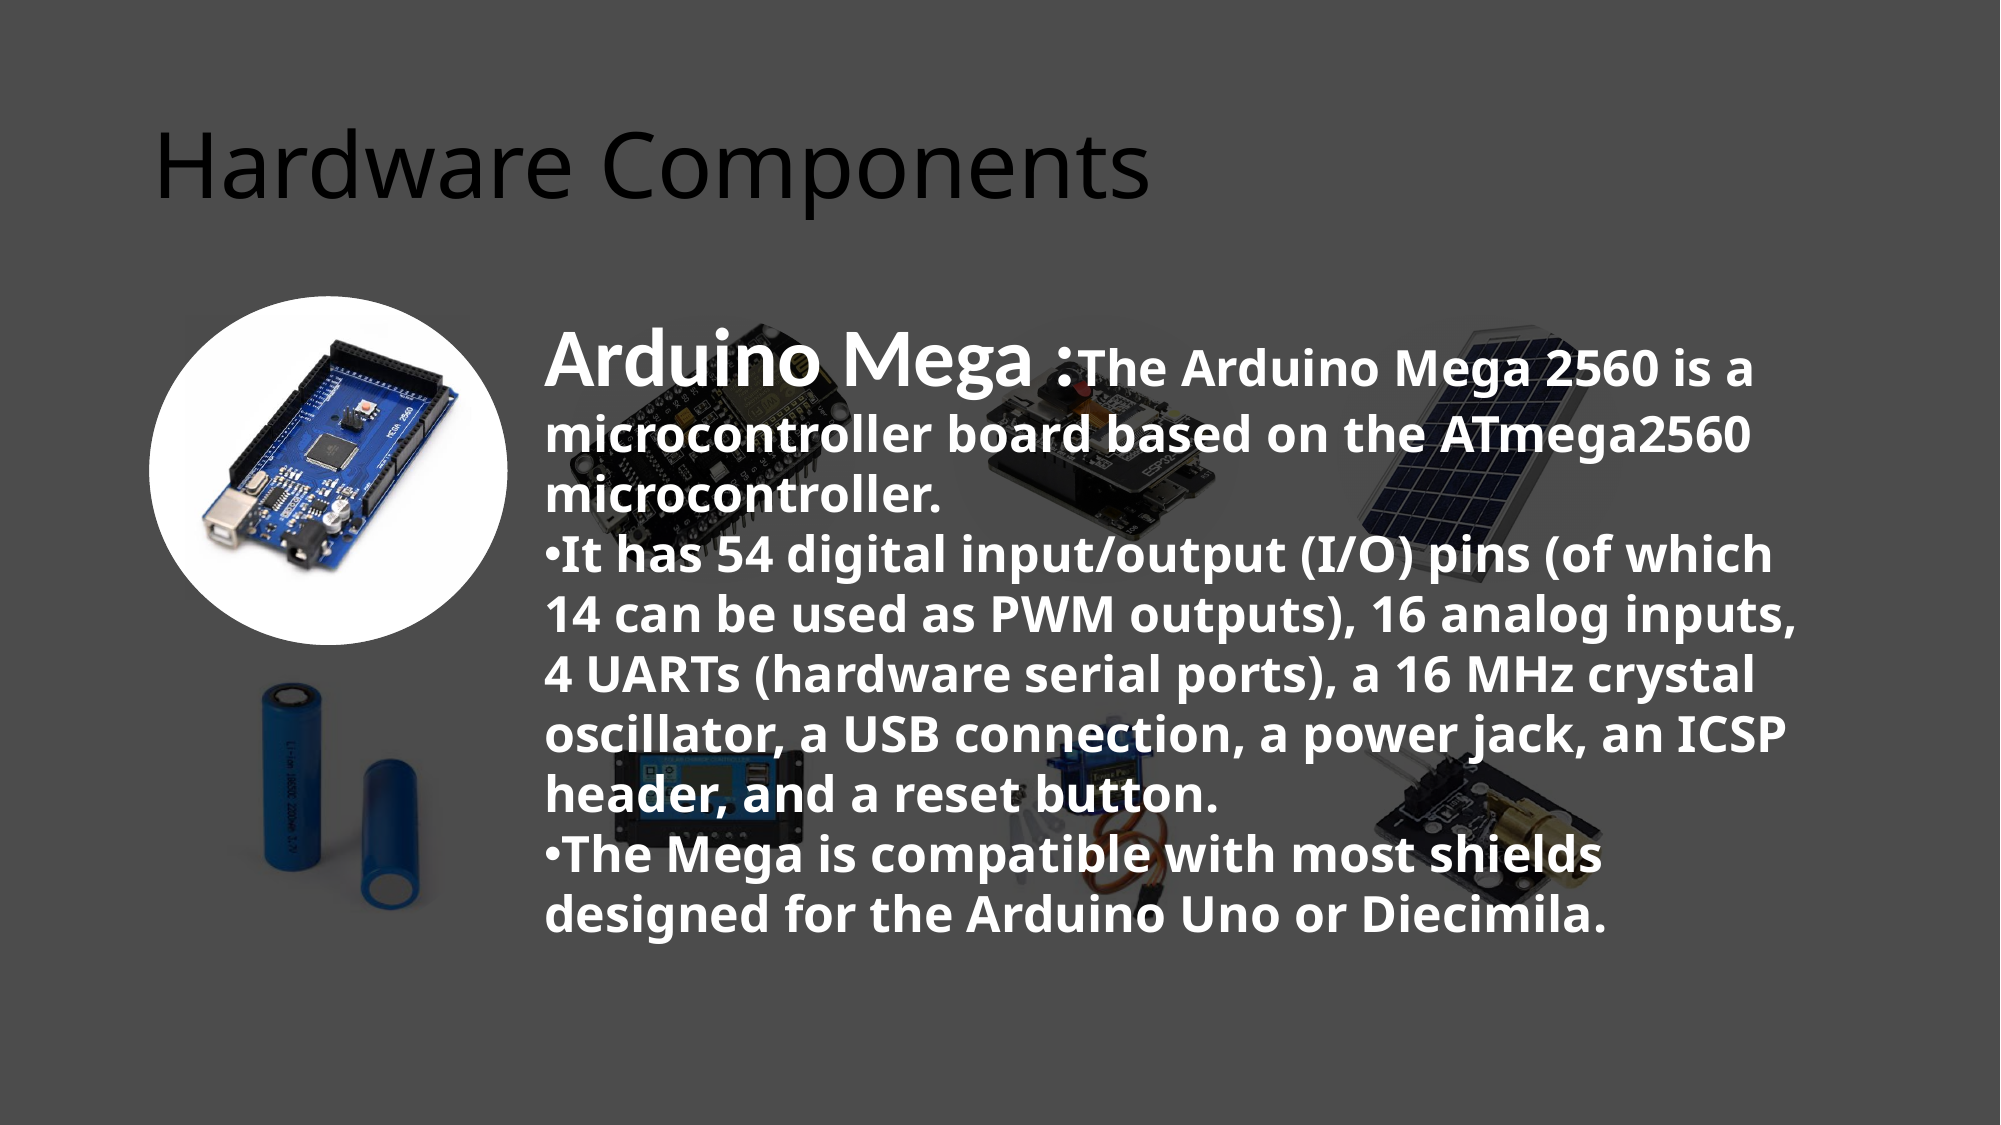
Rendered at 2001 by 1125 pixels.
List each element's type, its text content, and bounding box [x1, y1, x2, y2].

text_box [0, 0, 2000, 1125]
text_box [184, 314, 472, 603]
text_box Arduino Mega :The Arduino Mega 2560 is a microcontroller board based on the ATmega2560 microcontroller. It has 54 digital input/output (I/O) pins (of which 14 can be used as PWM outputs), 16 analog inputs, 4 UARTs (hardware serial ports), a 16 MHz crystal oscillator, a USB connection, a power jack, an ICSP header, and a reset button. The Mega is compatible with most shields designed for the Arduino Uno or Diecimila. [529, 295, 1815, 996]
